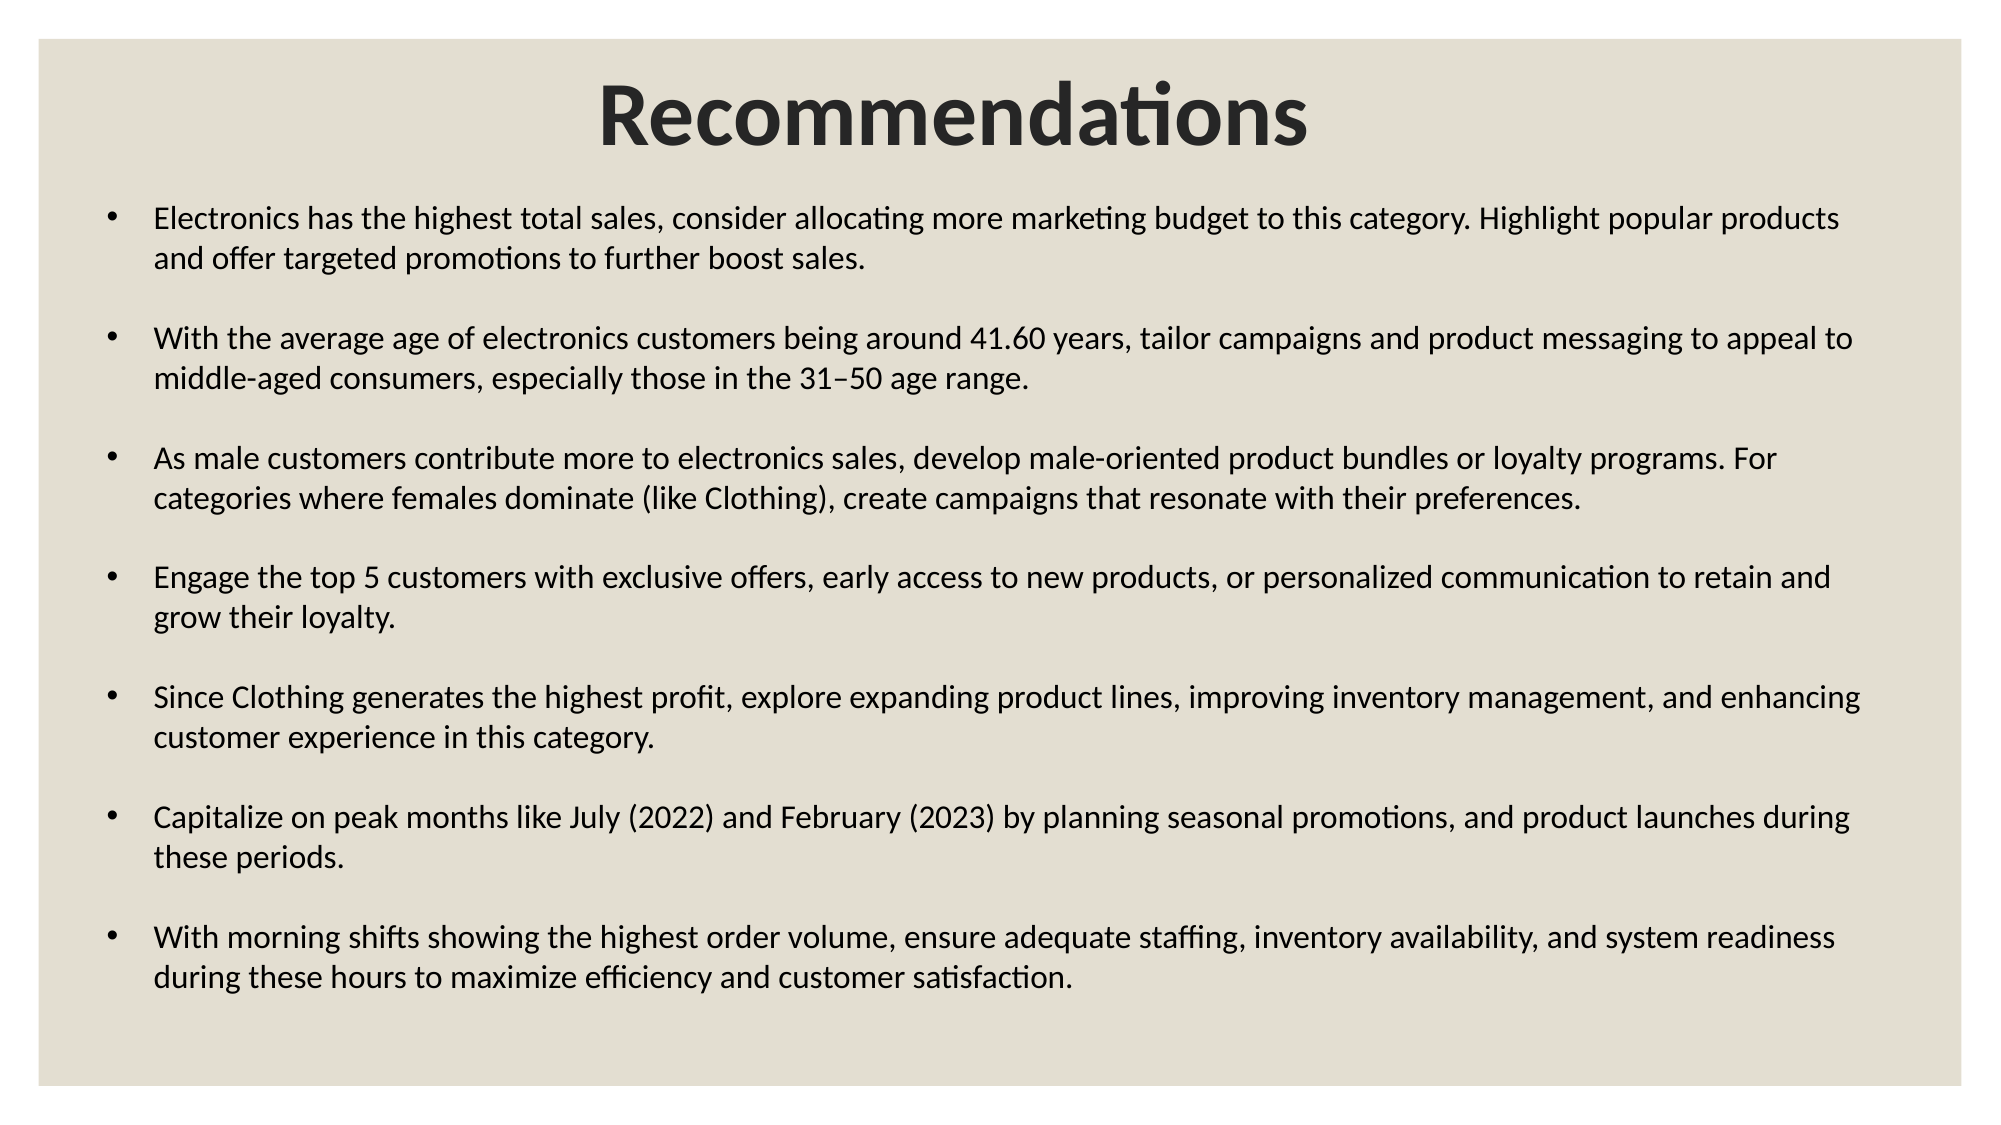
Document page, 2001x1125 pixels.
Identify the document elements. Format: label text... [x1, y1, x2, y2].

title Recommendations [91, 77, 1817, 154]
text_box Electronics has the highest total sales, consider allocating more marketing budget to this category. Highlight popular products and offer targeted promotions to further boost sales. With the average age of electronics customers being around 41.60 years, tailor campaigns and product messaging to appeal to middle-aged consumers, especially those in the 31–50 age range. As male customers contribute more to electronics sales, develop male-oriented product bundles or loyalty programs. For categories where females dominate (like Clothing), create campaigns that resonate with their preferences. Engage the top 5 customers with exclusive offers, early access to new products, or personalized communication to retain and grow their loyalty. Since Clothing generates the highest profit, explore expanding product lines, improving inventory management, and enhancing customer experience in this category. Capitalize on peak months like July (2022) and February (2023) by planning seasonal promotions, and product launches during these periods. With morning shifts showing the highest order volume, ensure adequate staffing, inventory availability, and system readiness during these hours to maximize efficiency and customer satisfaction. [91, 188, 1892, 1038]
